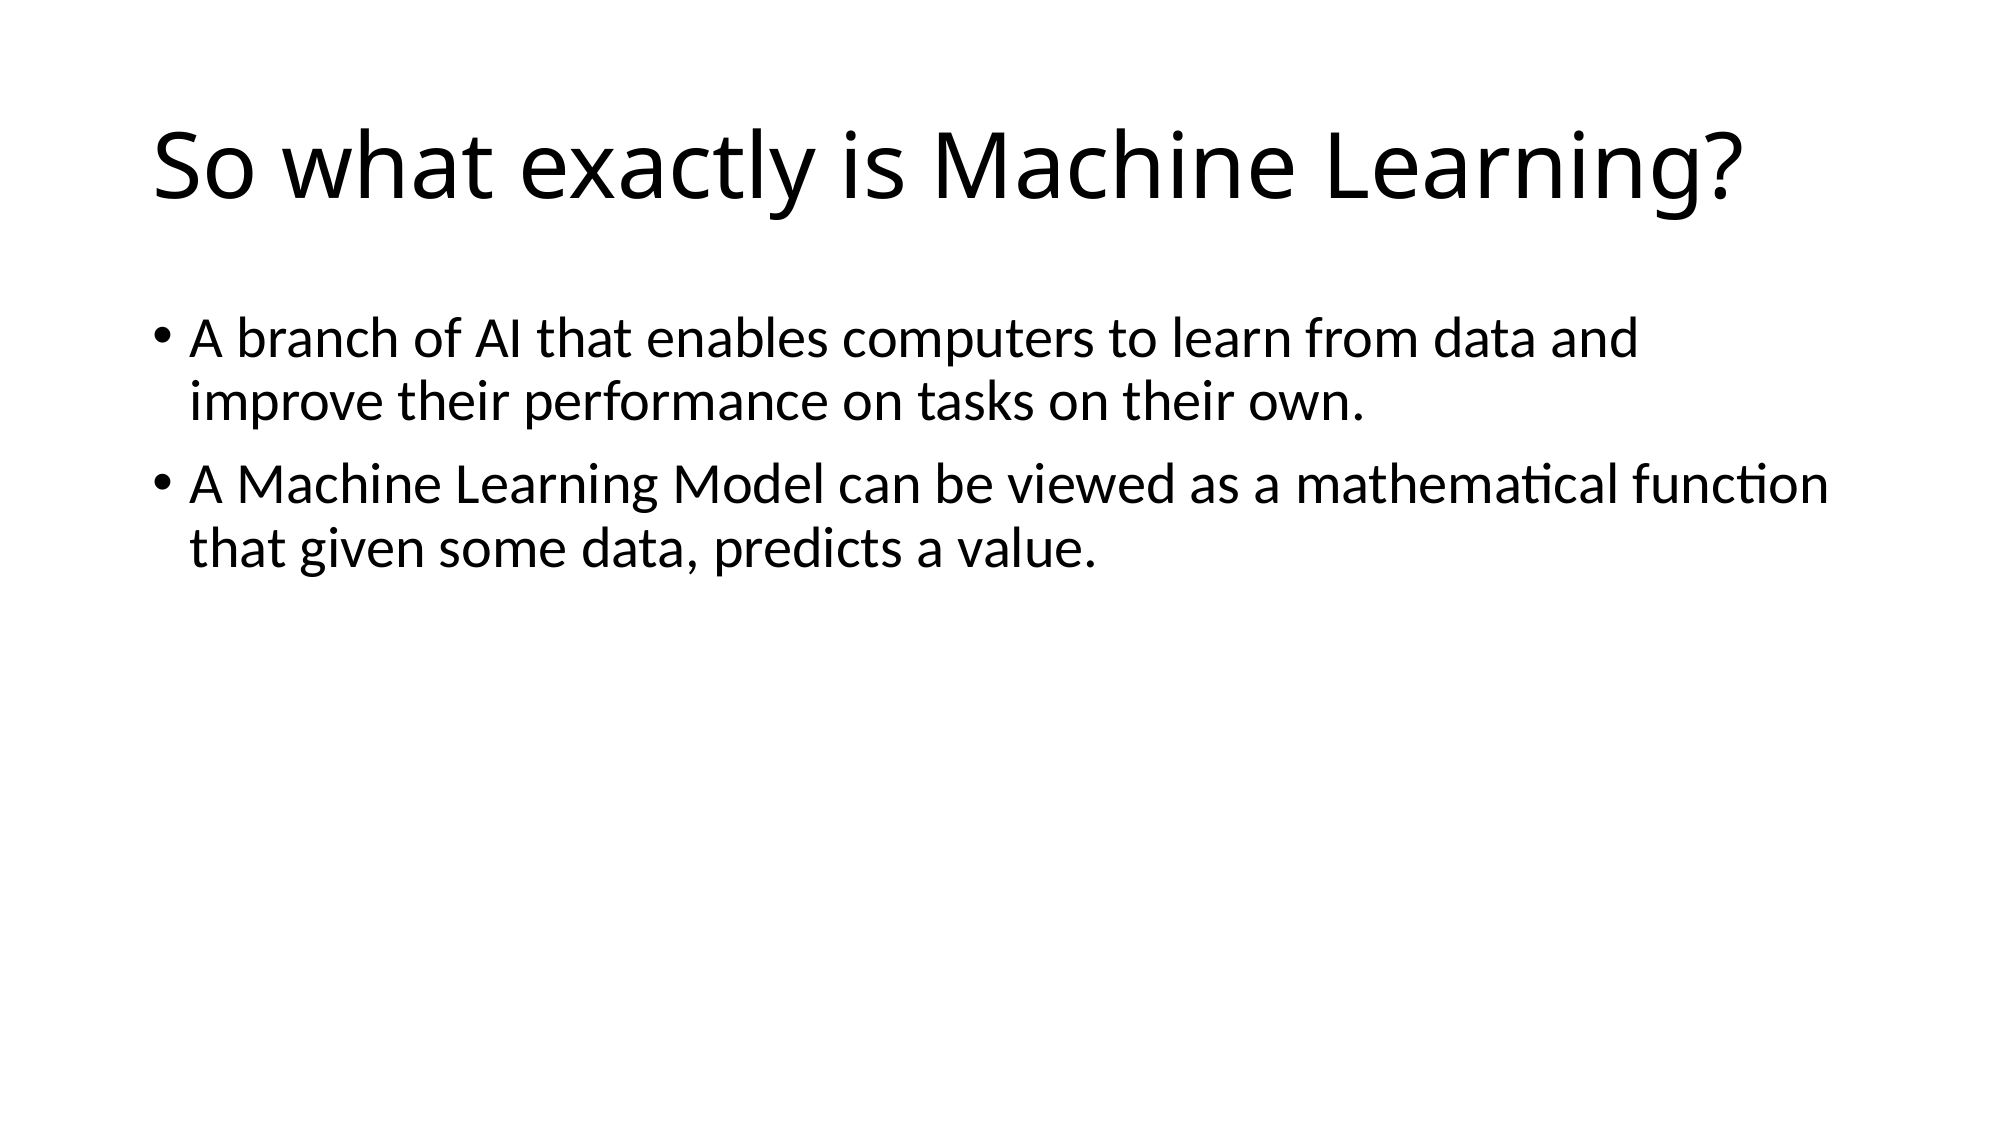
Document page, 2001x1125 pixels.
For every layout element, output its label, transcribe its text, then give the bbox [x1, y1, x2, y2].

title So what exactly is Machine Learning? [137, 59, 1863, 278]
list A branch of AI that enables computers to learn from data and improve their performance on tasks on their own. A Machine Learning Model can be viewed as a mathematical function that given some data, predicts a value. [137, 299, 1863, 1014]
